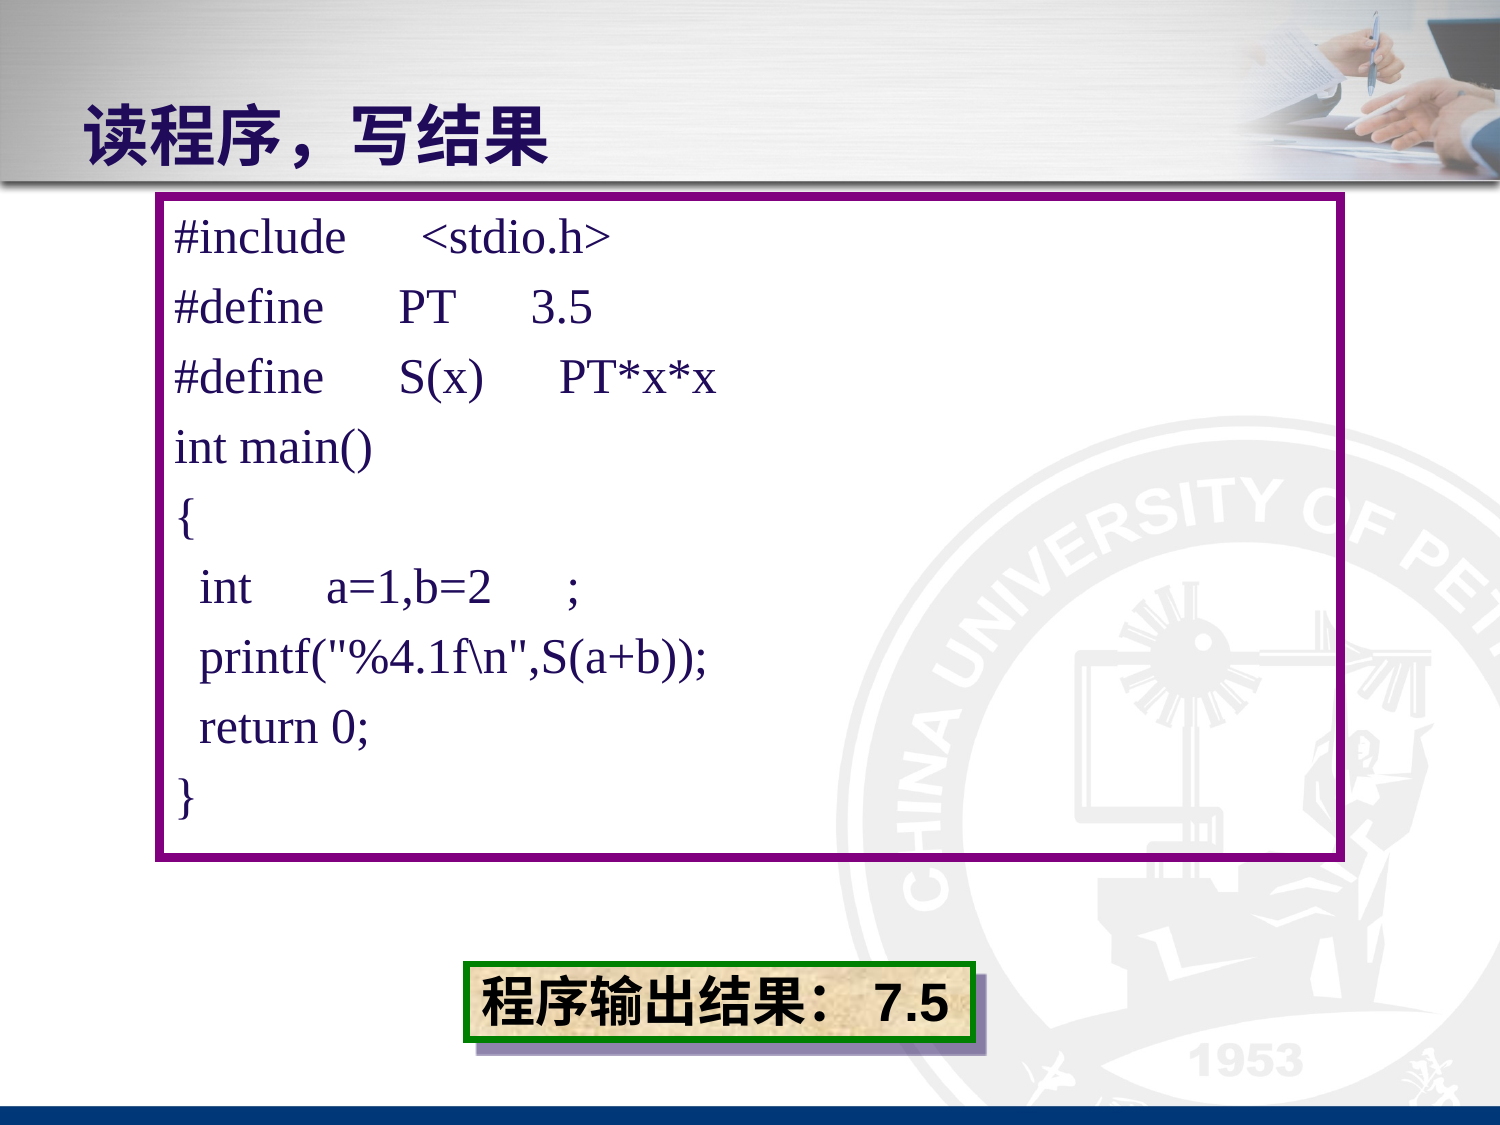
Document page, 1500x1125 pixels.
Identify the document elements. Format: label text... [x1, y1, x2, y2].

text_box #include <stdio.h> #define PT 3.5 #define S(x) PT*x*x int main() { int a=1,b=2 ; printf("%4.1f\n",S(a+b)); return 0; } [159, 196, 1341, 858]
title 读程序，写结果 [67, 80, 1418, 188]
picture [0, 0, 1500, 1125]
text_box 程序输出结果：7.5 [466, 964, 974, 1040]
